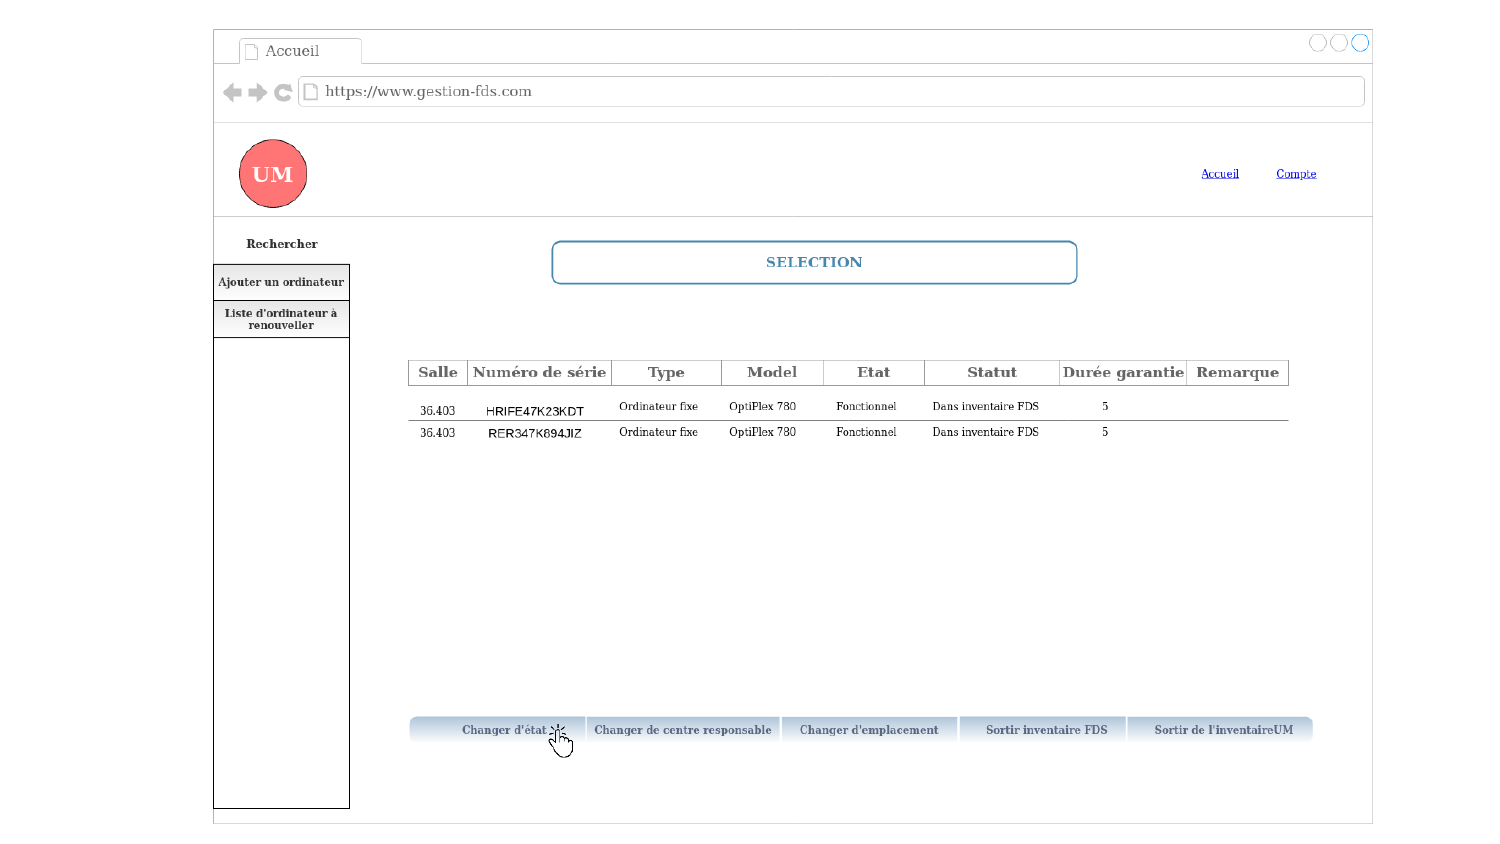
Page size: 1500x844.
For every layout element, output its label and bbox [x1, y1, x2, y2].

picture [213, 29, 1373, 824]
